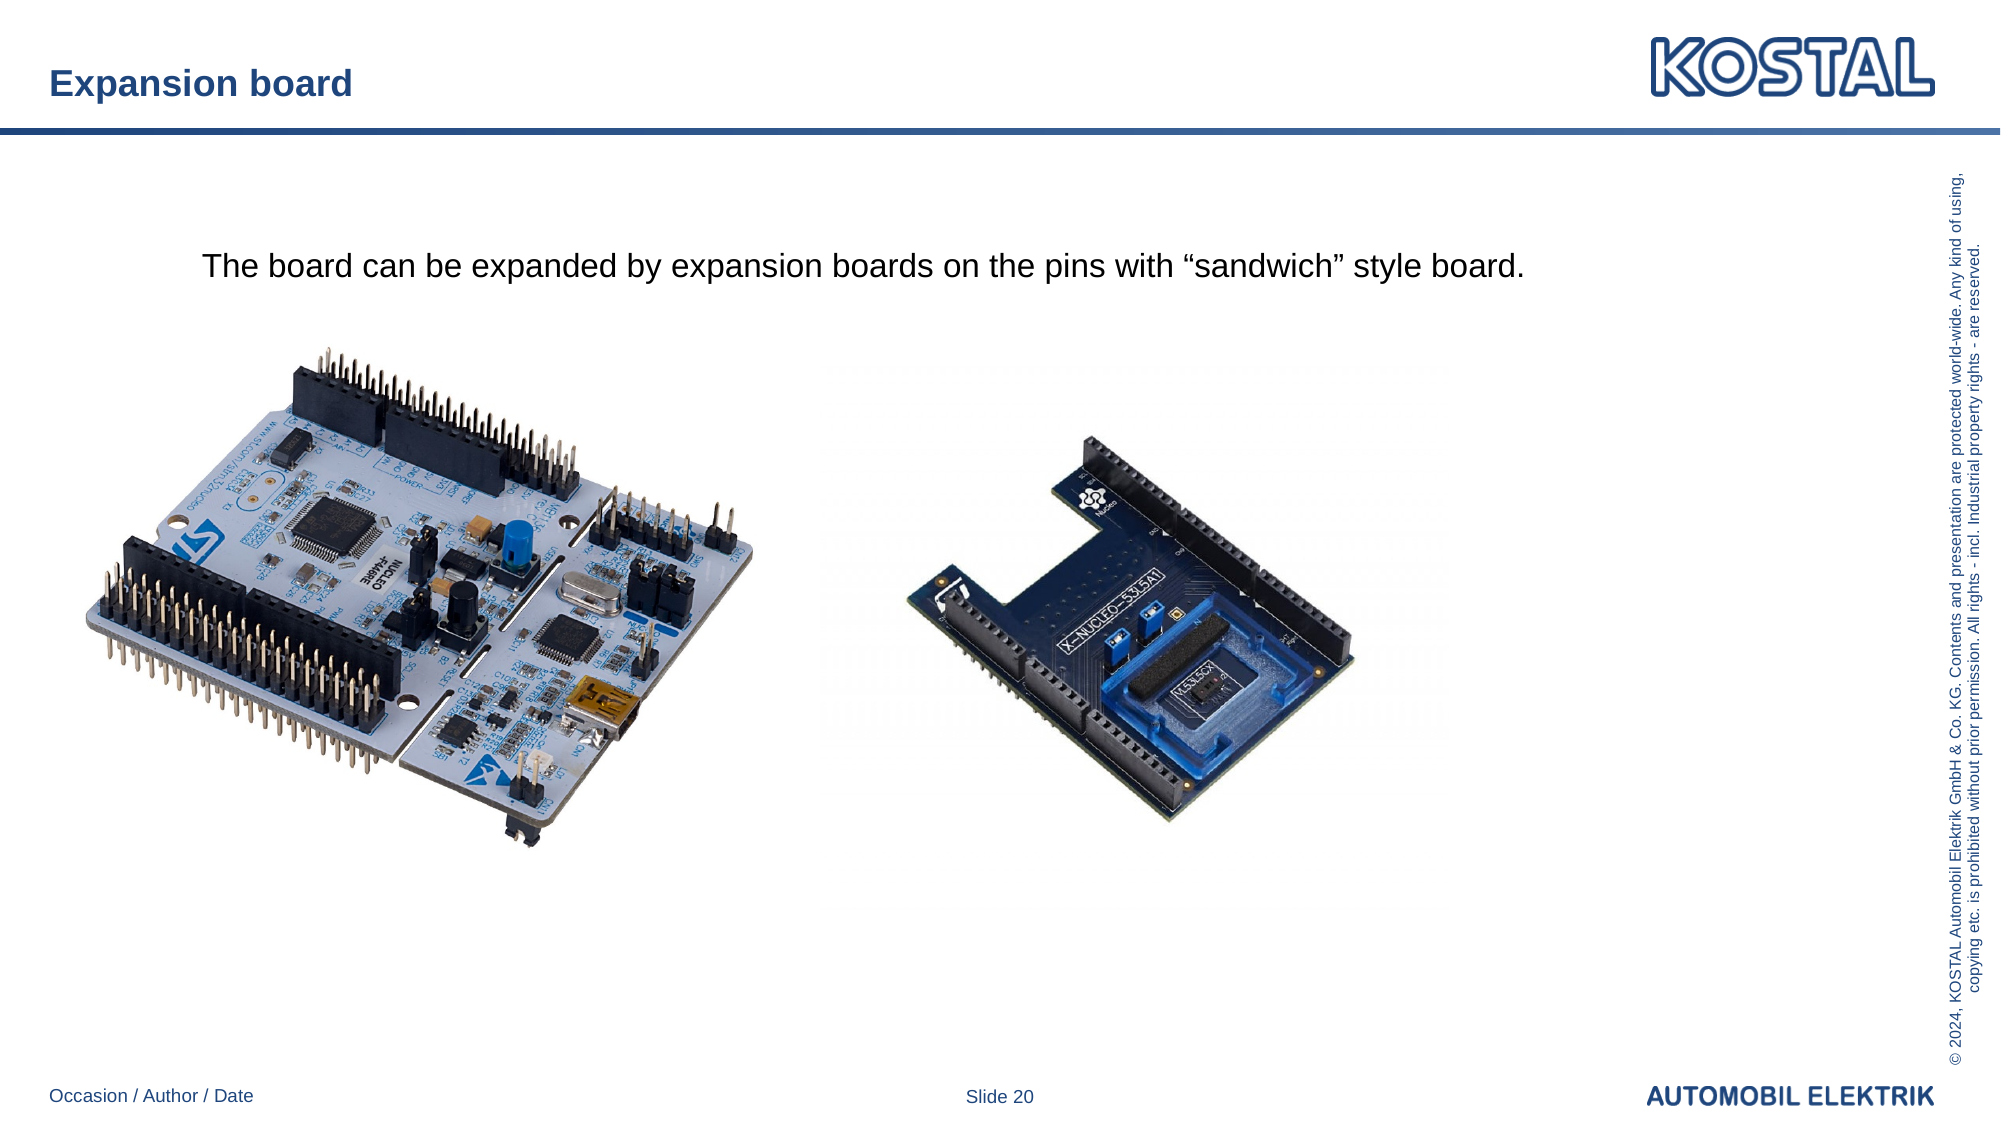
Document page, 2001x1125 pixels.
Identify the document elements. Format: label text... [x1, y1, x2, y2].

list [69, 341, 772, 851]
picture [1647, 1086, 1934, 1106]
slide_number Slide 20 [927, 1075, 1073, 1116]
picture [820, 323, 1449, 952]
picture [1651, 37, 1935, 97]
footer Occasion / Author / Date [49, 1075, 927, 1116]
text_box The board can be expanded by expansion boards on the pins with “sandwich” style board. [201, 235, 1528, 345]
title Expansion board [49, 18, 1615, 116]
